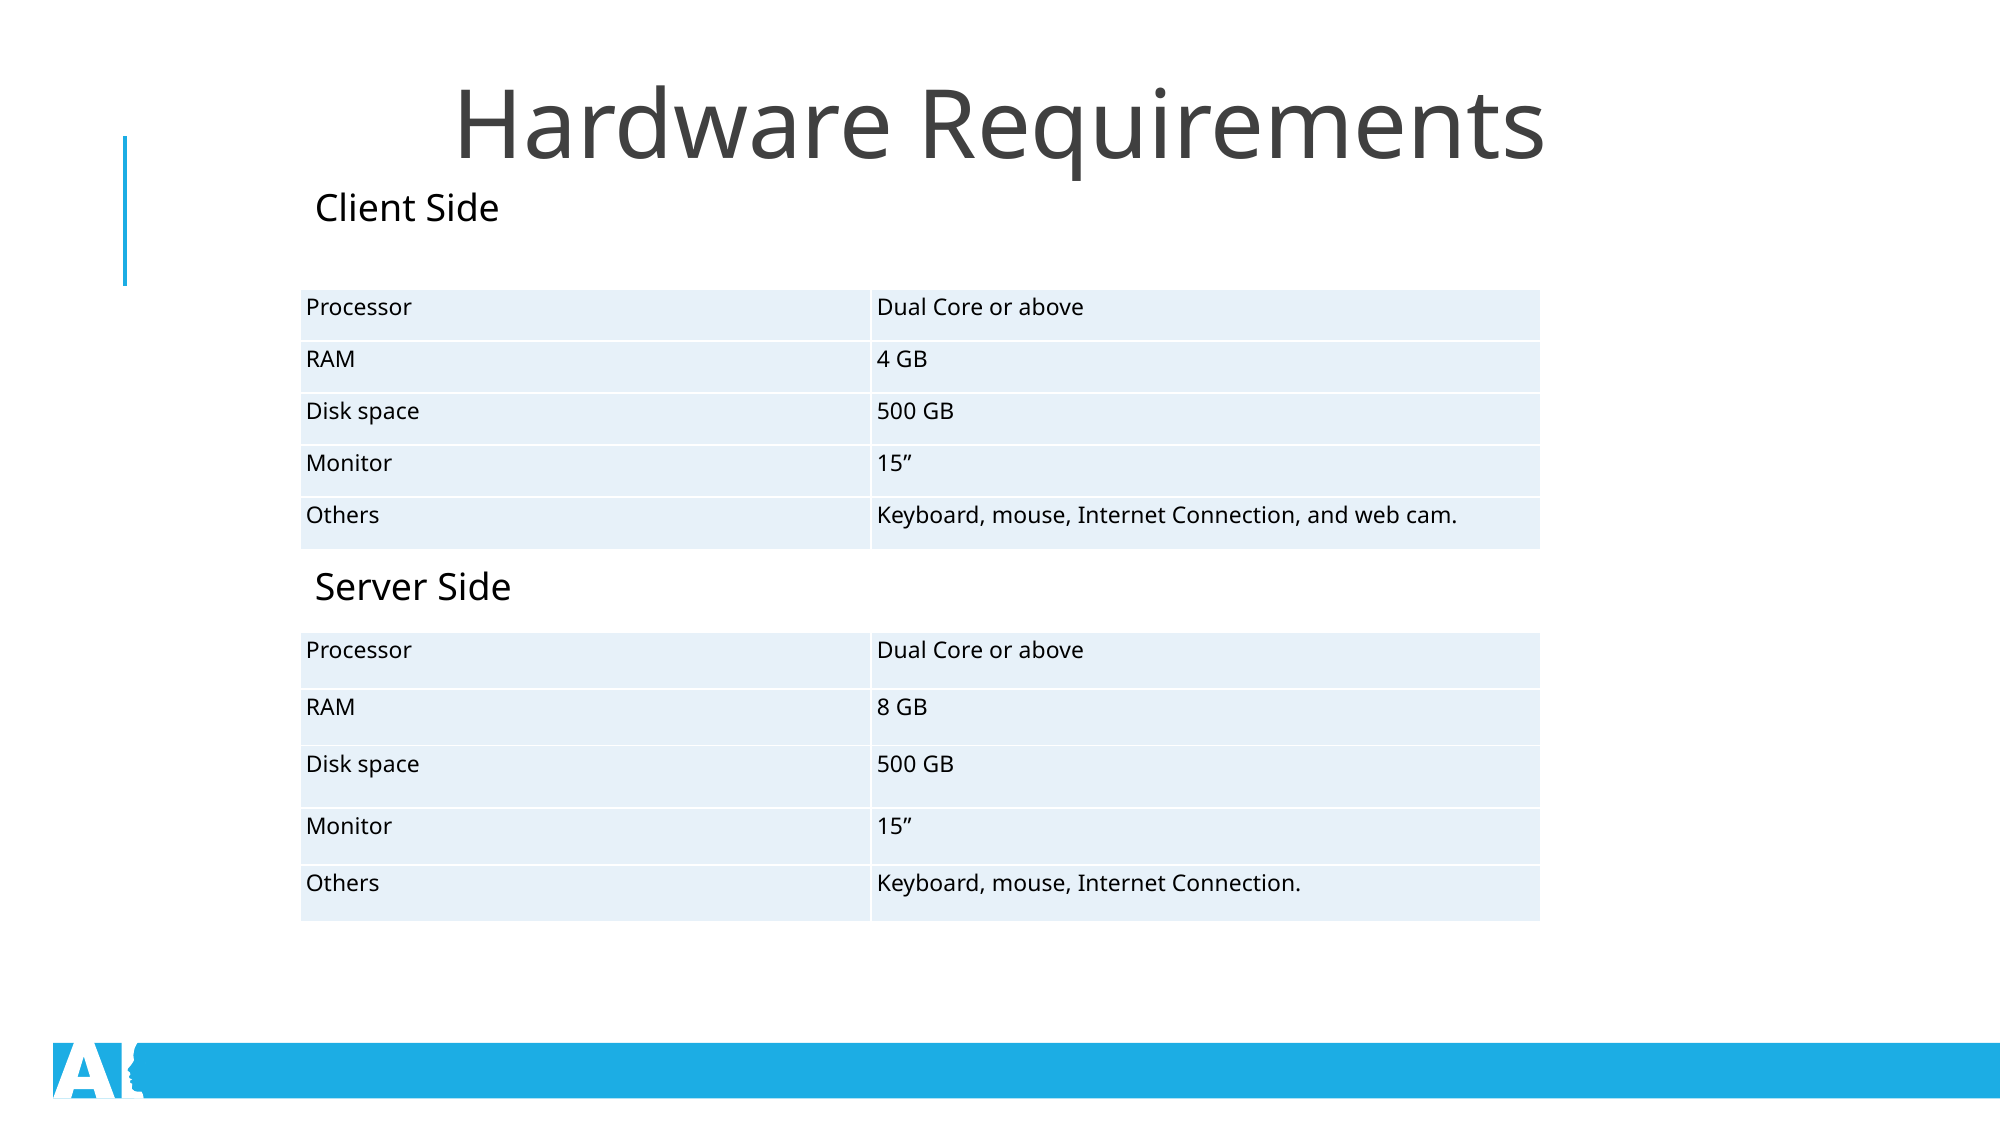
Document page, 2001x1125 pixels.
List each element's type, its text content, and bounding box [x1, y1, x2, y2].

text_box Server Side [299, 555, 705, 615]
table_cell 4 GB [872, 342, 1540, 392]
table_header Dual Core or above [872, 633, 1540, 688]
table_cell Monitor [301, 446, 870, 496]
table_cell 15” [872, 809, 1540, 864]
table_cell Others [301, 866, 870, 921]
table_header Dual Core or above [872, 290, 1540, 340]
table_cell RAM [301, 690, 870, 745]
table_cell 15” [872, 446, 1540, 496]
table_cell 500 GB [872, 394, 1540, 444]
table_cell Disk space [301, 746, 870, 807]
table_cell Disk space [301, 394, 870, 444]
table_header Processor [301, 633, 870, 688]
table_cell Monitor [301, 809, 870, 864]
text_box Client Side [300, 176, 682, 236]
table_cell RAM [301, 342, 870, 392]
table_cell Keyboard, mouse, Internet Connection, and web cam. [872, 498, 1540, 549]
table_cell Others [301, 498, 870, 549]
table_cell 500 GB [872, 746, 1540, 807]
table_header Processor [301, 290, 870, 340]
table_cell Keyboard, mouse, Internet Connection. [872, 866, 1540, 921]
list Hardware Requirements [0, 55, 2000, 186]
table_cell 8 GB [872, 690, 1540, 745]
